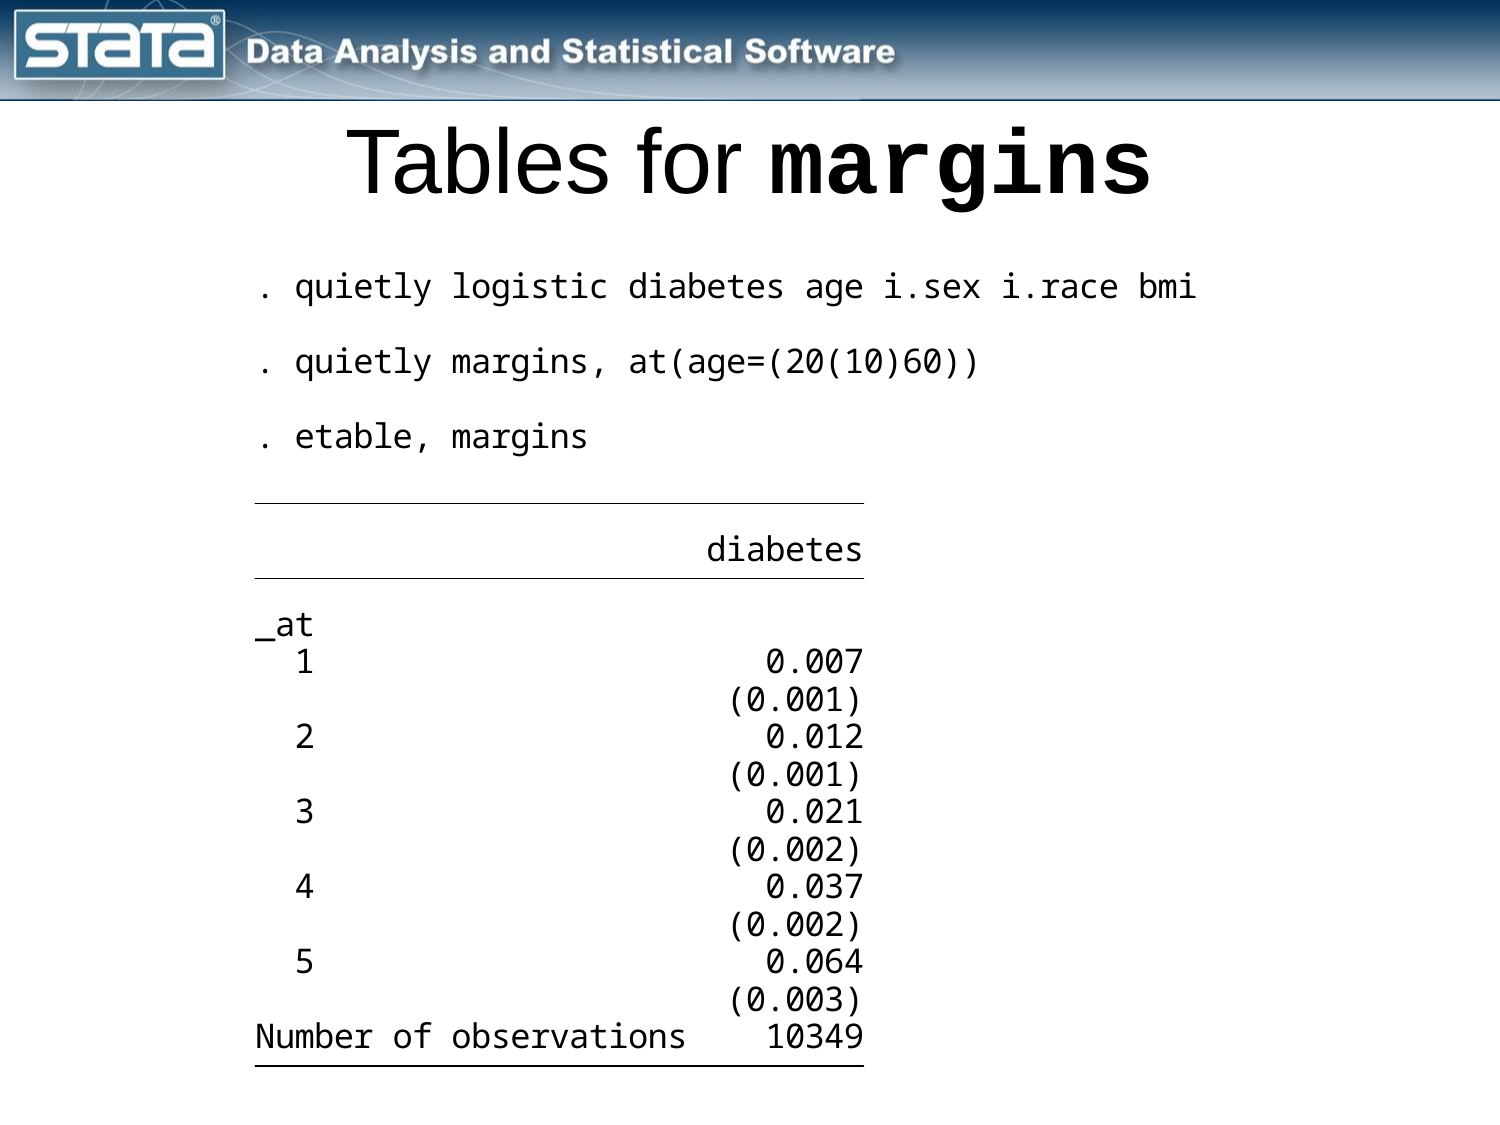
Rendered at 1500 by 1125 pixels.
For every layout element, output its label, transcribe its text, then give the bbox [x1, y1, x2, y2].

picture [249, 262, 1218, 1088]
title Tables for margins [0, 108, 1500, 213]
picture [0, 0, 1500, 102]
